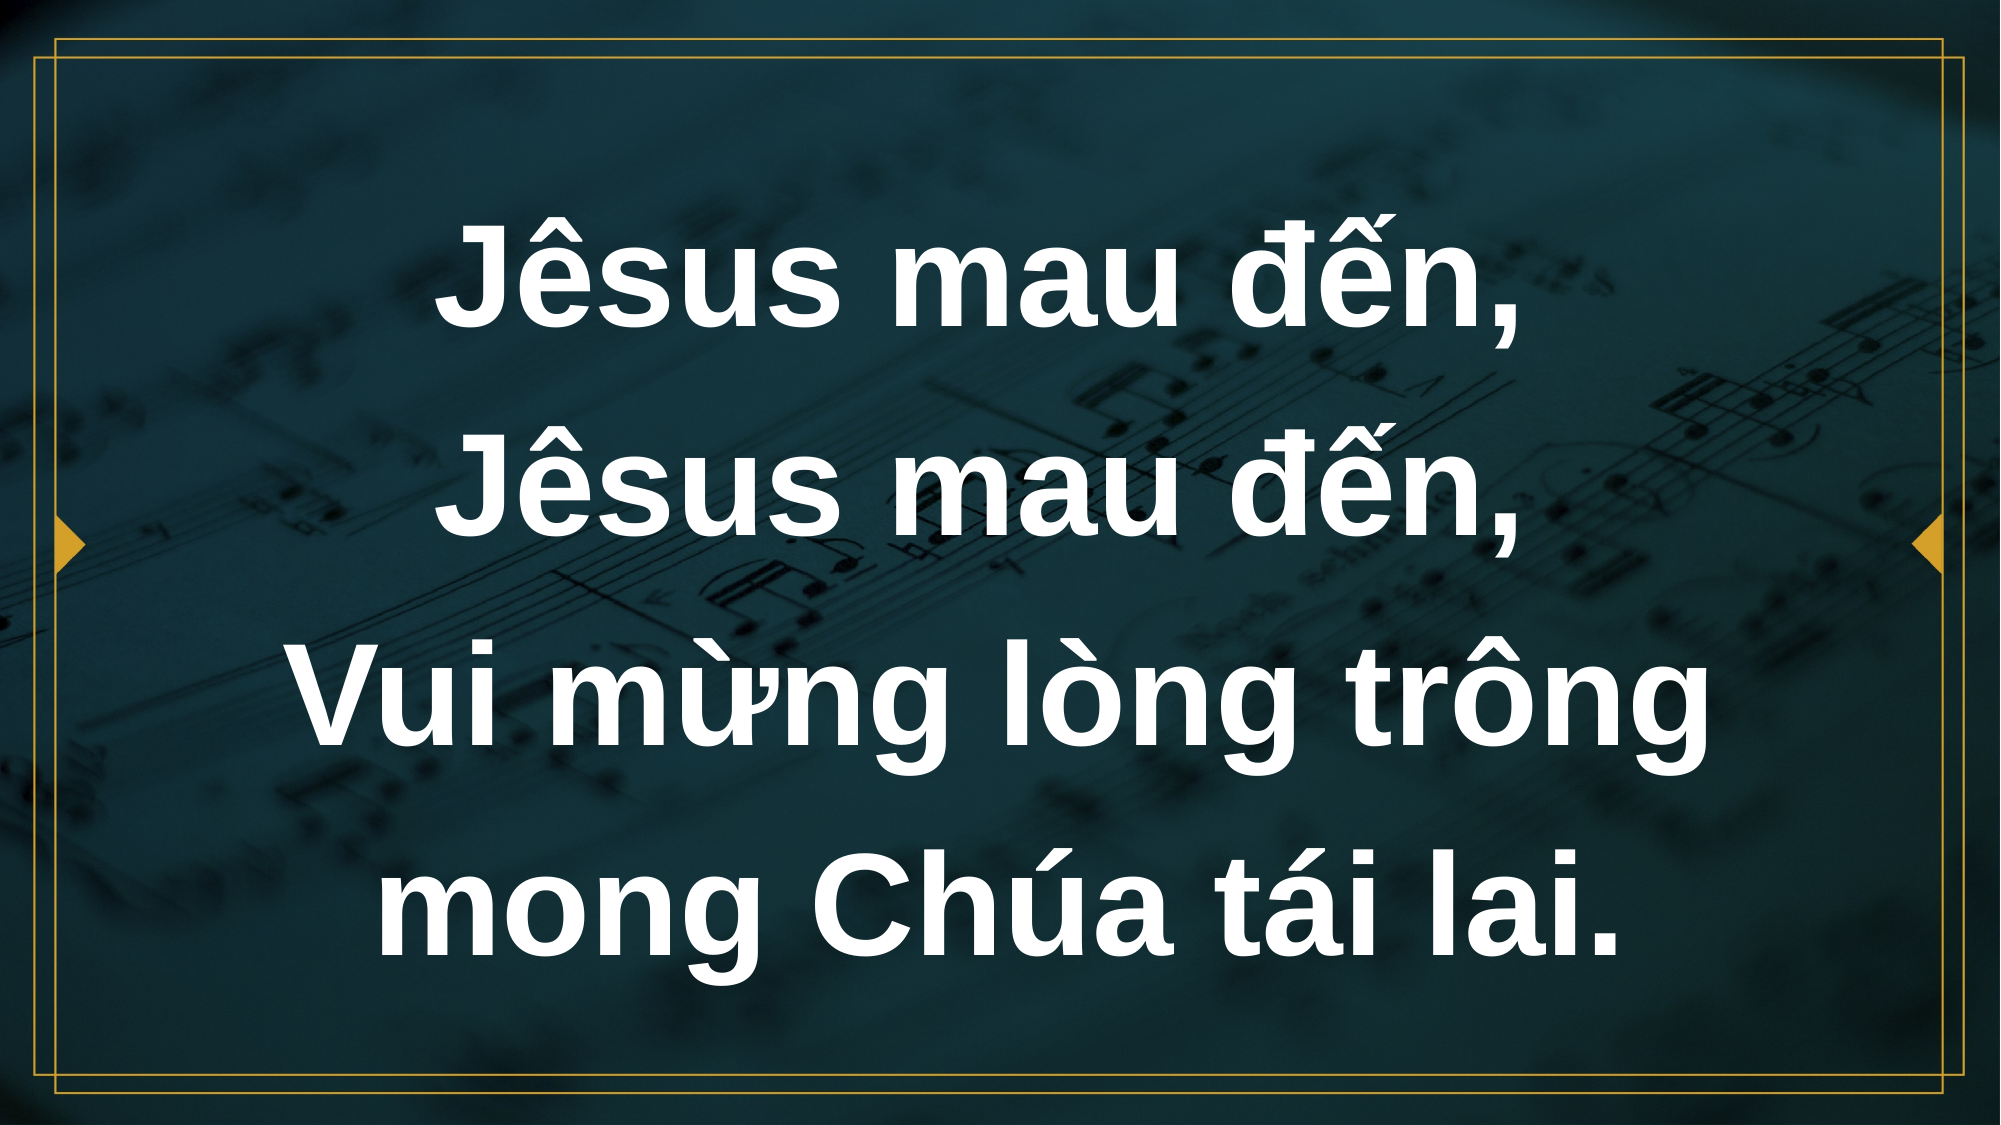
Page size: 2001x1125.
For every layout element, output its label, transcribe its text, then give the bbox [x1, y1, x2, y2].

picture [0, 0, 2000, 1125]
title Jêsus mau đến, Jêsus mau đến, Vui mừng lòng trông mong Chúa tái lai. [55, 53, 1945, 1077]
